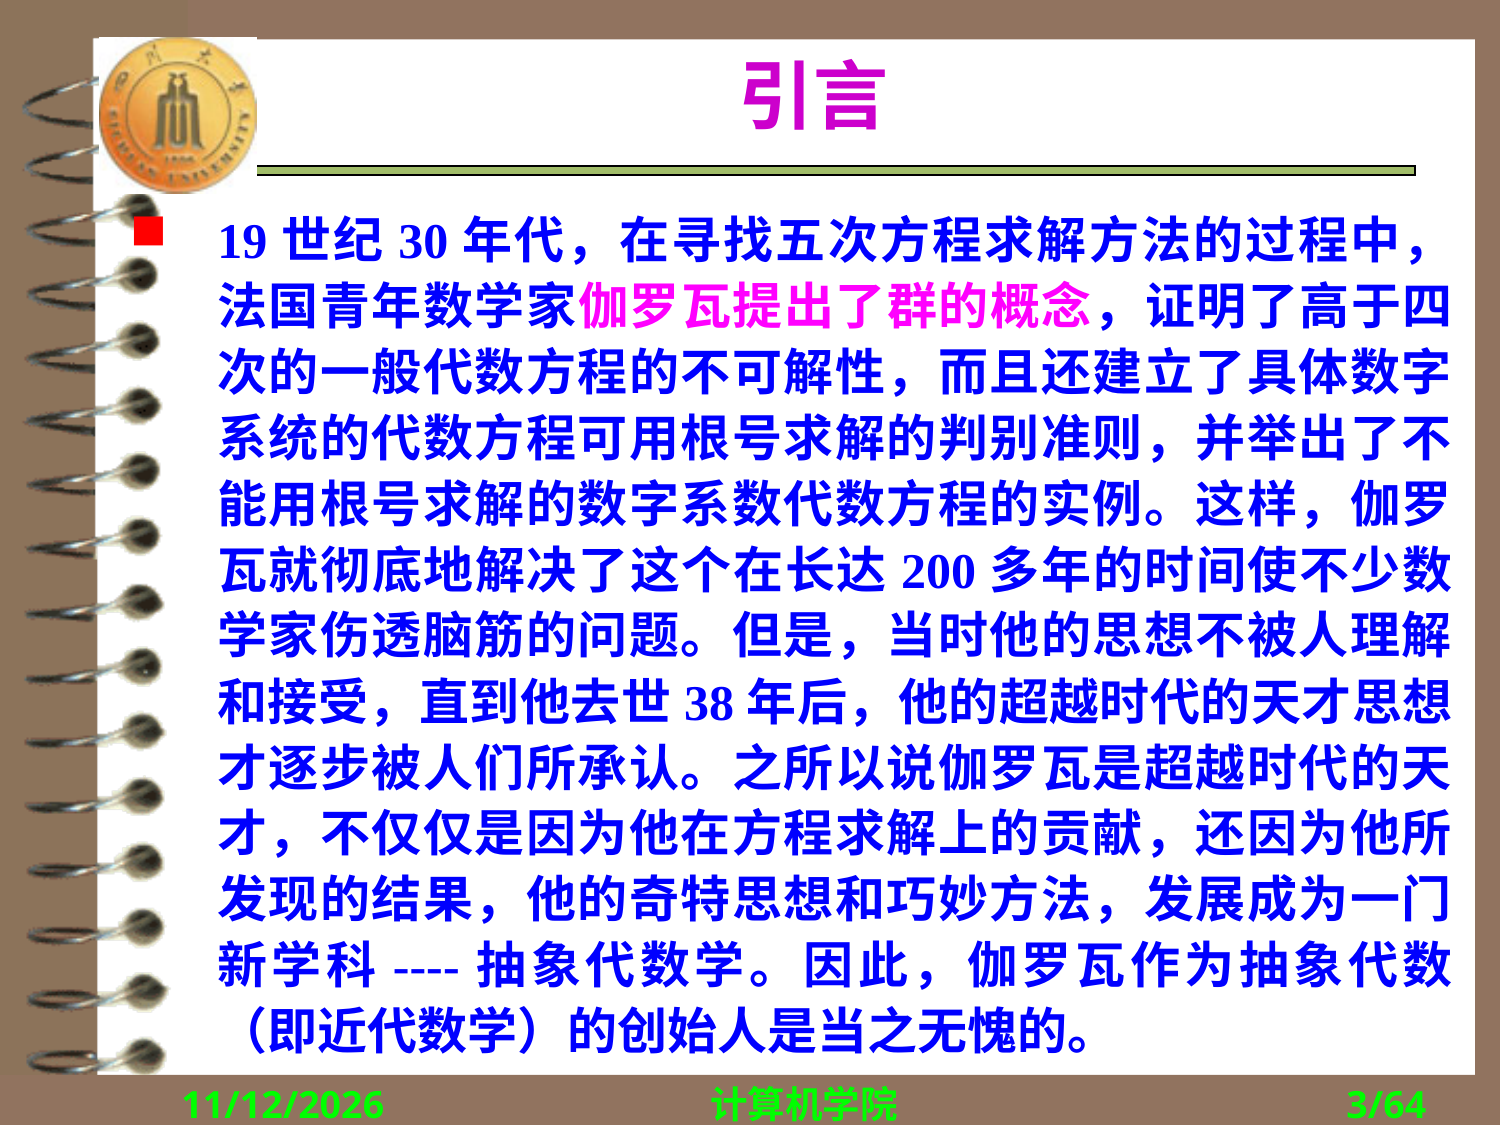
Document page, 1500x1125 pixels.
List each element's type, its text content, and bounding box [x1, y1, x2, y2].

picture [0, 0, 257, 1075]
list 19世纪30年代，在寻找五次方程求解方法的过程中，法国青年数学家伽罗瓦提出了群的概念，证明了高于四次的一般代数方程的不可解性，而且还建立了具体数字系统的代数方程可用根号求解的判别准则，并举出了不能用根号求解的数字系数代数方程的实例。这样，伽罗瓦就彻底地解决了这个在长达200多年的时间使不少数学家伤透脑筋的问题。但是，当时他的思想不被人理解和接受，直到他去世38年后，他的超越时代的天才思想才逐步被人们所承认。之所以说伽罗瓦是超越时代的天才，不仅仅是因为他在方程求解上的贡献，还因为他所发现的结果，他的奇特思想和巧妙方法，发展成为一门新学科----抽象代数学。因此，伽罗瓦作为抽象代数（即近代数学）的创始人是当之无愧的。 [123, 196, 1459, 1075]
footer 计算机学院 [479, 1075, 1128, 1100]
slide_number 3/64 [1128, 1075, 1442, 1100]
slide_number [166, 1075, 479, 1100]
title 引言 [212, 50, 1415, 138]
